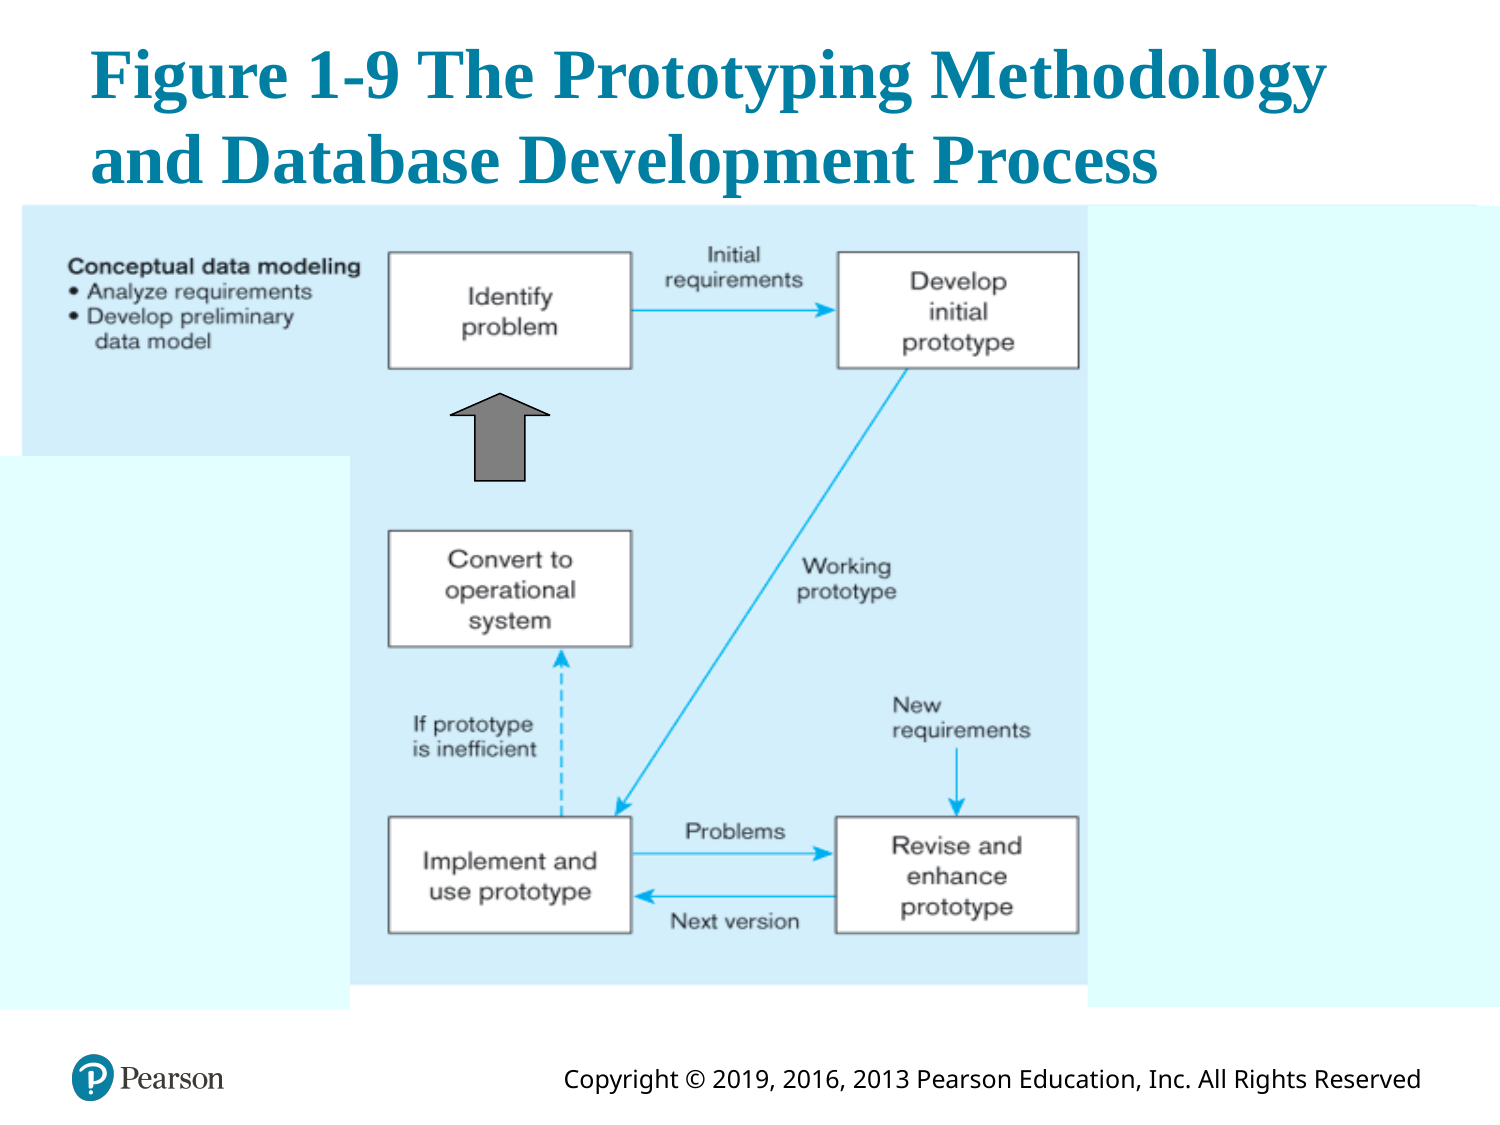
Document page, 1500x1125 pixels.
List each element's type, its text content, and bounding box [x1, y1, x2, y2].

title Figure 1-9 The Prototyping Methodology and Database Development Process [75, 37, 1425, 200]
picture [98, 1054, 224, 1101]
picture [0, 201, 1500, 1013]
picture [72, 1087, 83, 1101]
picture [80, 1063, 106, 1088]
picture [72, 1054, 88, 1070]
